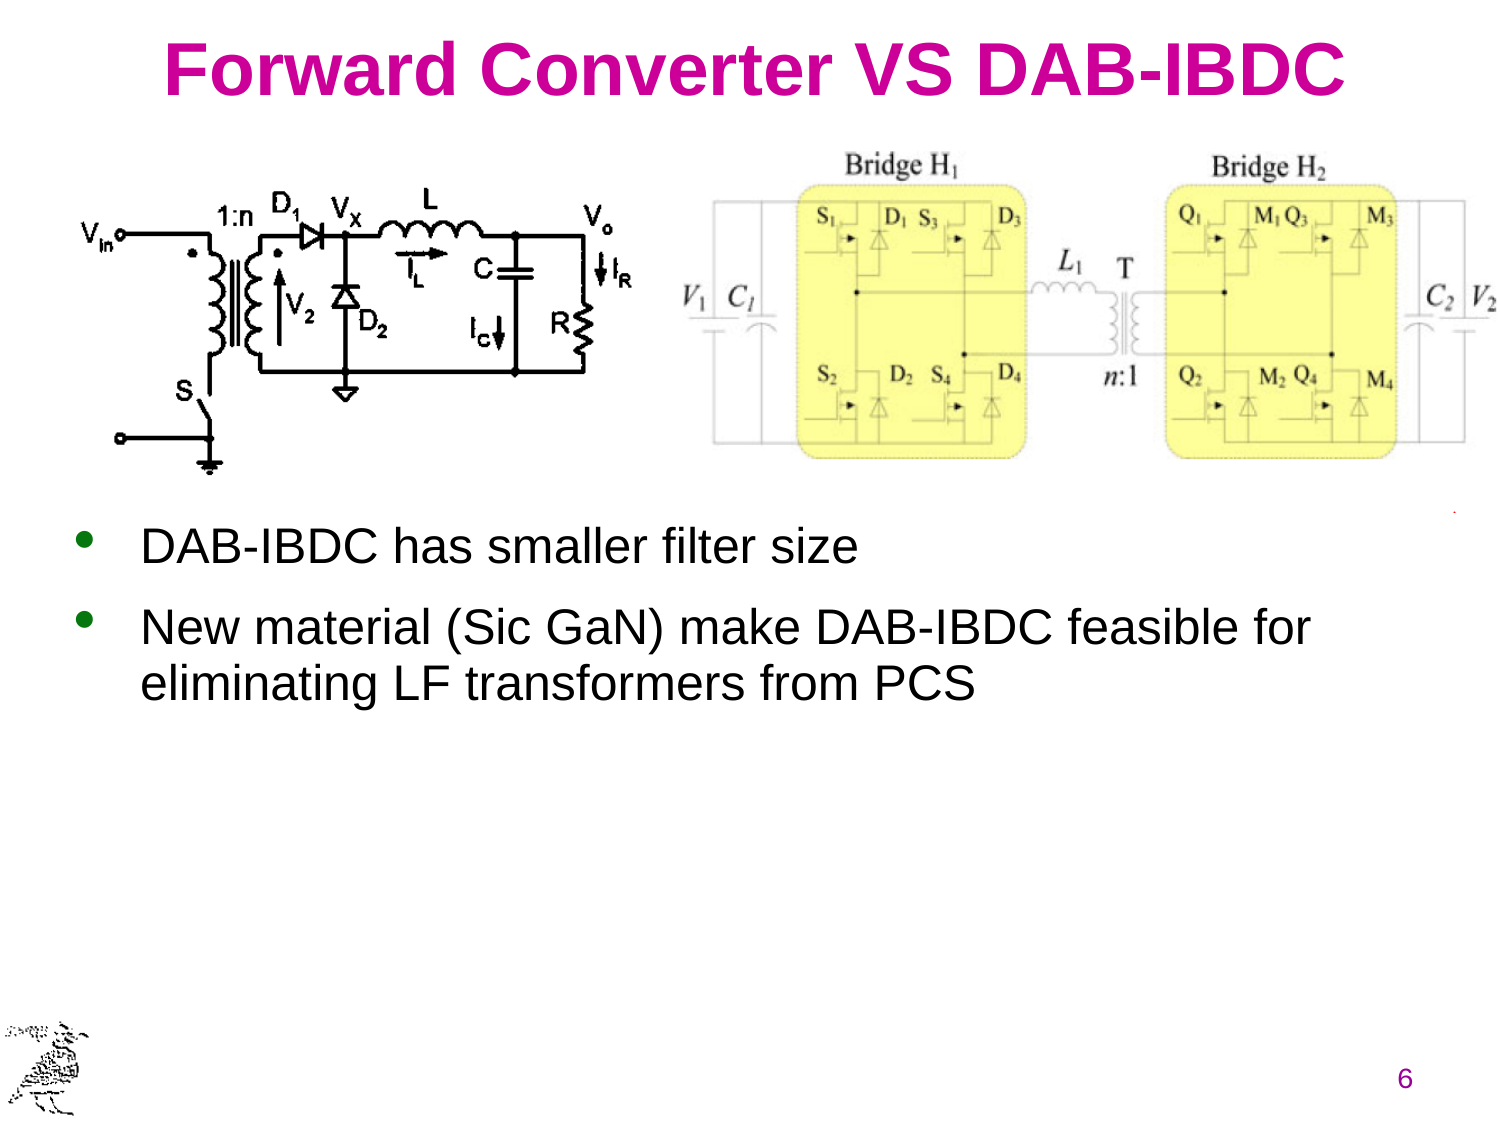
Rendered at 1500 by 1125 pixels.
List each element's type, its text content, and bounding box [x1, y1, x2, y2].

list DAB-IBDC has smaller filter size New material (Sic GaN) make DAB-IBDC feasible for eliminating LF transformers from PCS [61, 511, 1430, 1015]
slide_number 6 [1160, 1056, 1430, 1125]
title Forward Converter VS DAB-IBDC [62, 24, 1450, 119]
picture [46, 137, 1500, 513]
